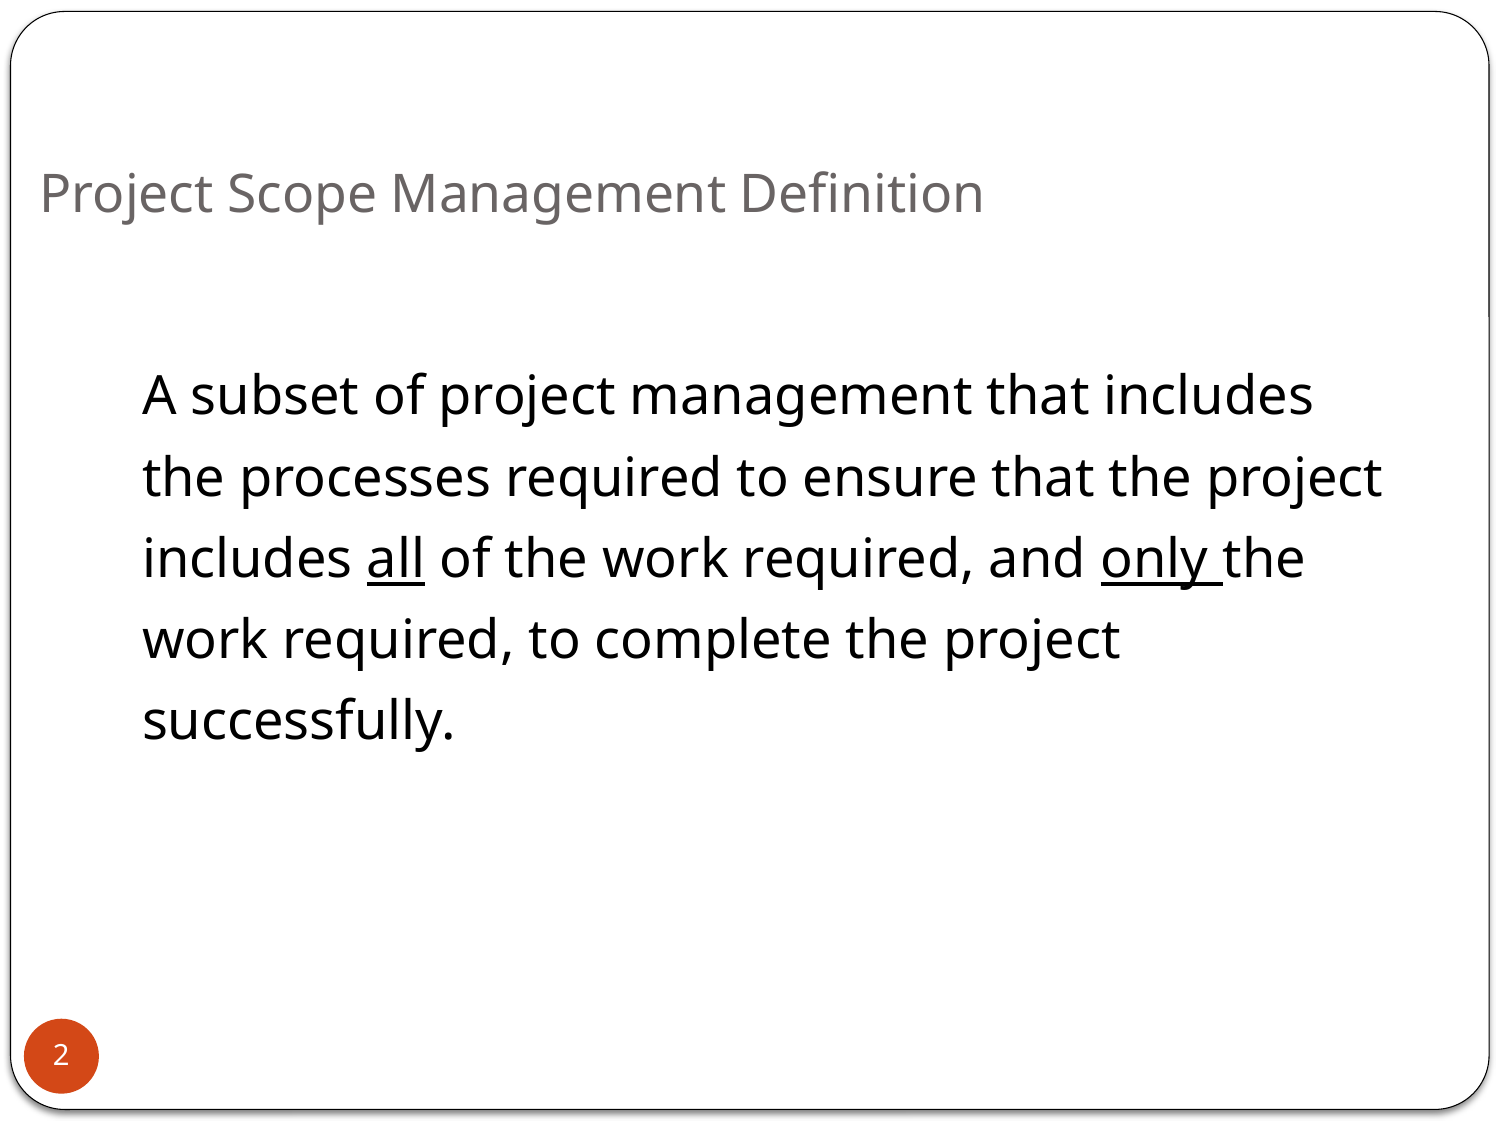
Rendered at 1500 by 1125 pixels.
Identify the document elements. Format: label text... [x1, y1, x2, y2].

slide_number 2 [23, 1018, 99, 1094]
list A subset of project management that includes the processes required to ensure that the project includes all of the work required, and only the work required, to complete the project successfully. [127, 337, 1402, 900]
title Project Scope Management Definition [24, 162, 1450, 238]
